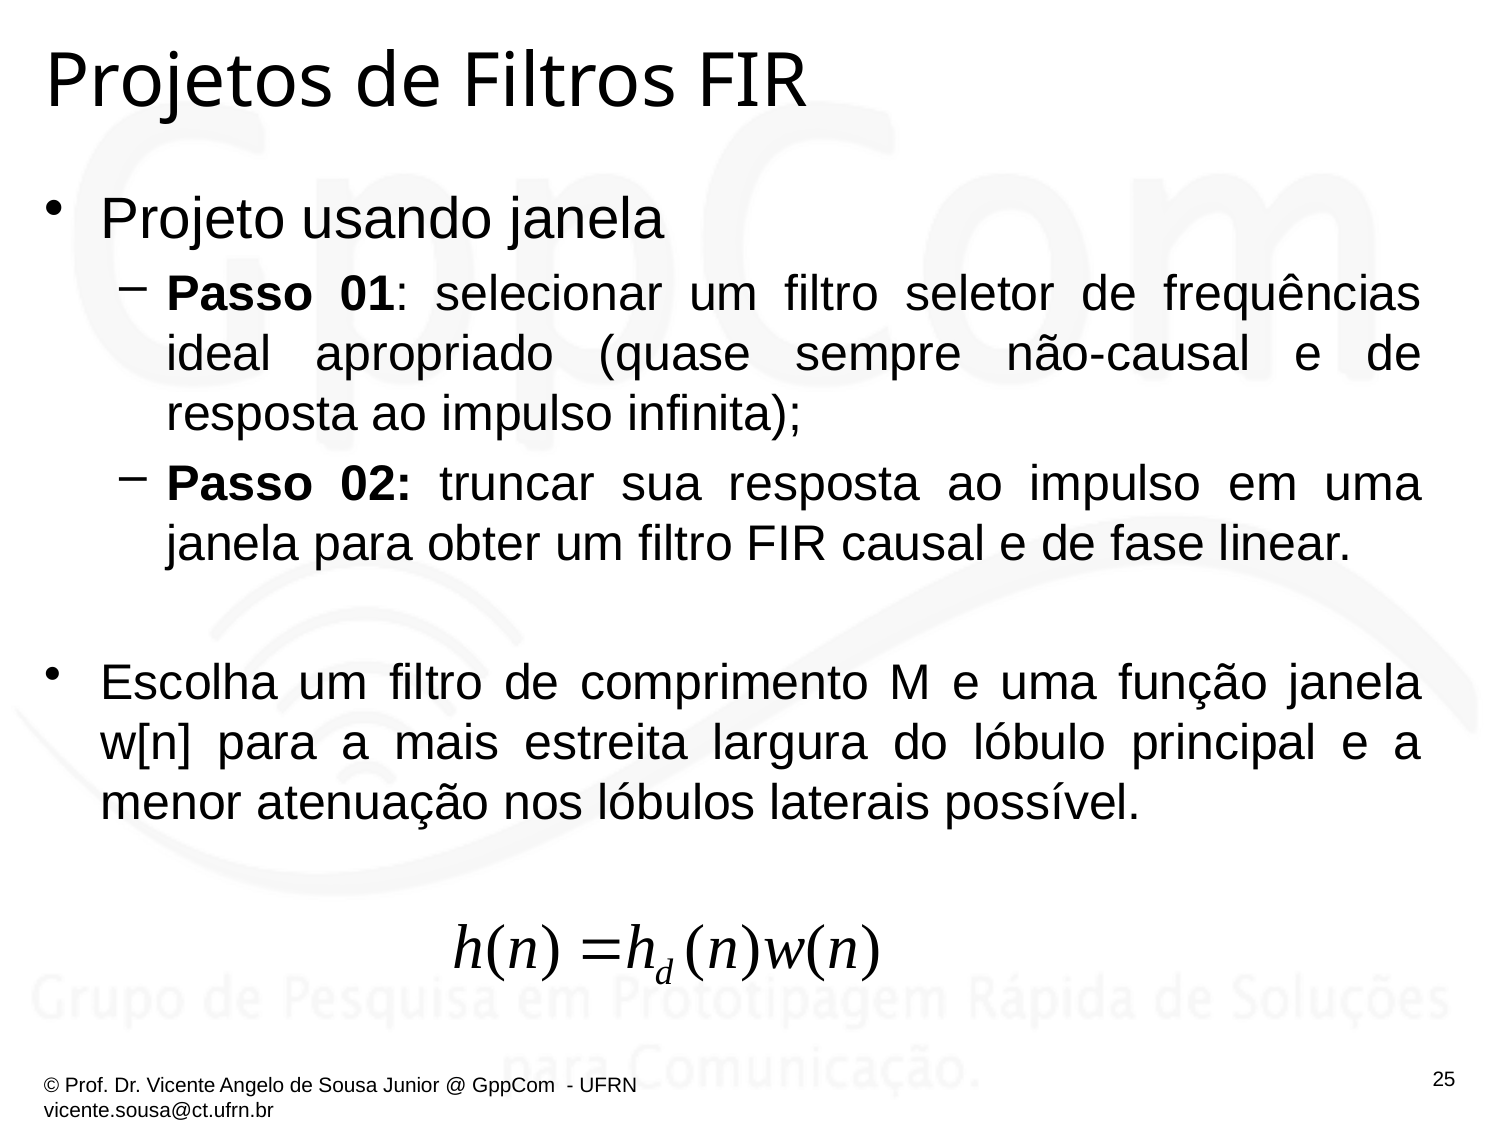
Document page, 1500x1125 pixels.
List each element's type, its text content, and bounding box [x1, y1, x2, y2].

list Projeto usando janela Passo 01: selecionar um filtro seletor de frequências ideal apropriado (quase sempre não-causal e de resposta ao impulso infinita); Passo 02: truncar sua resposta ao impulso em uma janela para obter um filtro FIR causal e de fase linear. Escolha um filtro de comprimento M e uma função janela w[n] para a mais estreita largura do lóbulo principal e a menor atenuação nos lóbulos laterais possível. [29, 172, 1438, 1036]
title Projetos de Filtros FIR [29, 7, 1393, 146]
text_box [442, 904, 892, 1001]
slide_number 25 [1257, 1058, 1471, 1107]
